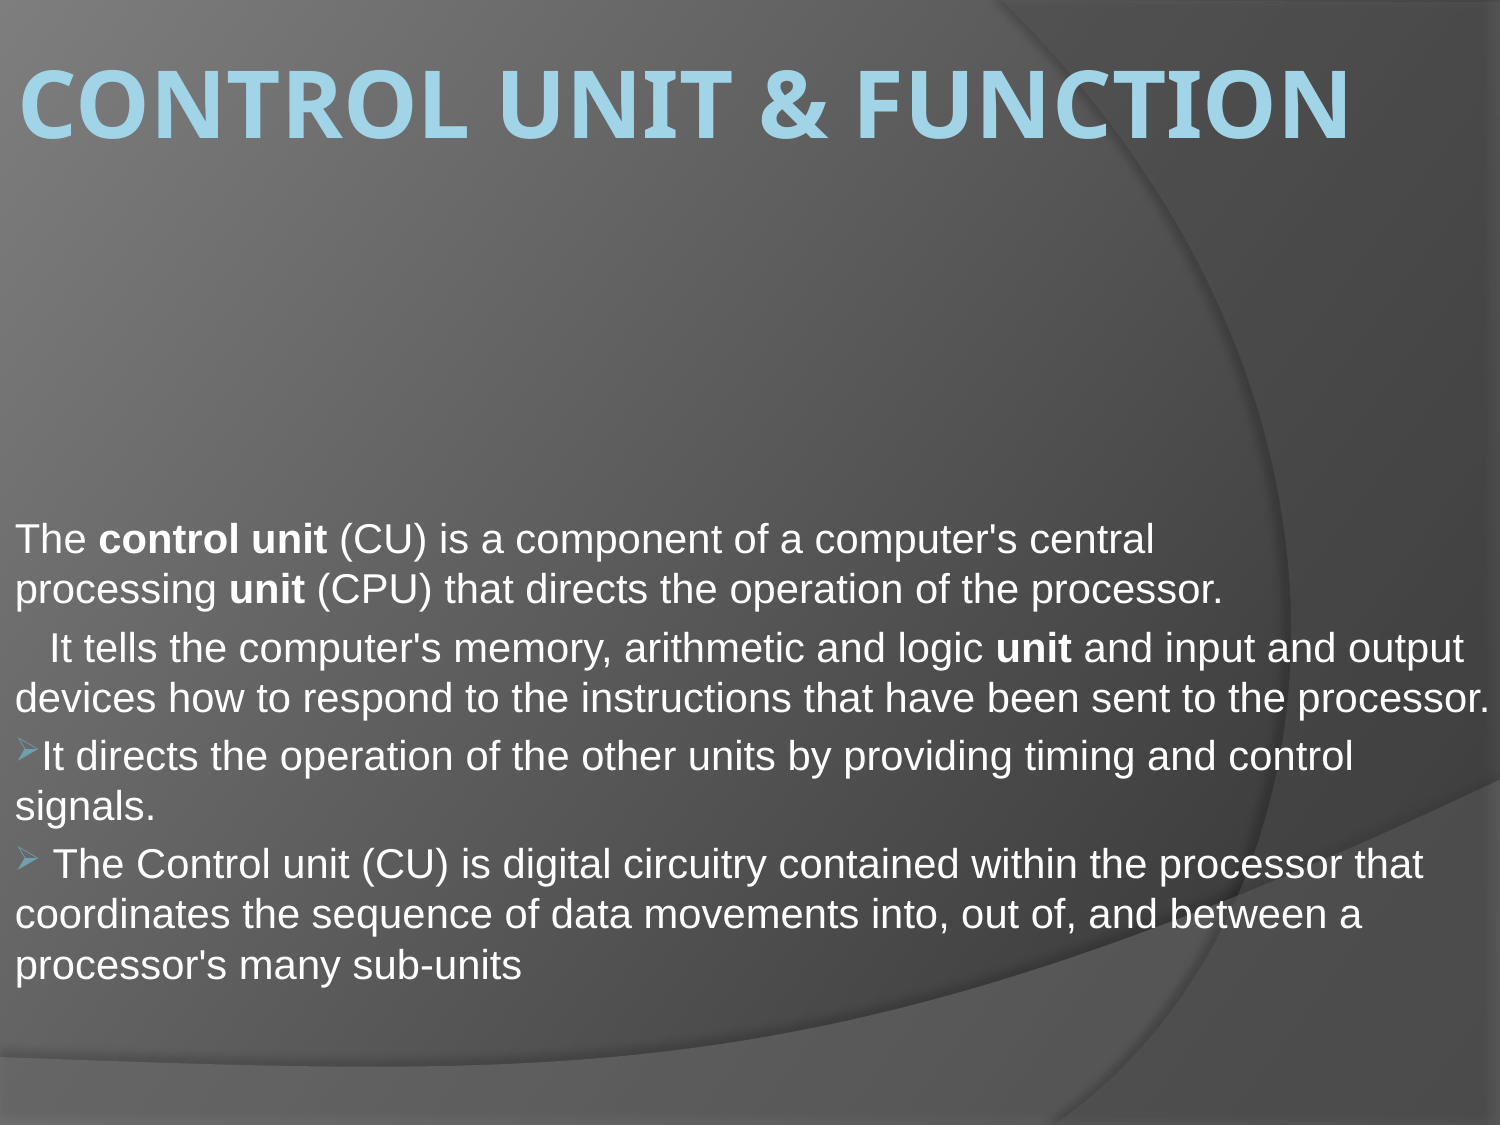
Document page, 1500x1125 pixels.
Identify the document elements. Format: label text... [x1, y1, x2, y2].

title CONTROL UNIT & FUNCTION [0, 37, 1363, 275]
subtitle The control unit (CU) is a component of a computer's central processing unit (CPU) that directs the operation of the processor. It tells the computer's memory, arithmetic and logic unit and input and output devices how to respond to the instructions that have been sent to the processor. It directs the operation of the other units by providing timing and control signals. The Control unit (CU) is digital circuitry contained within the processor that coordinates the sequence of data movements into, out of, and between a processor's many sub-units [0, 299, 1500, 988]
